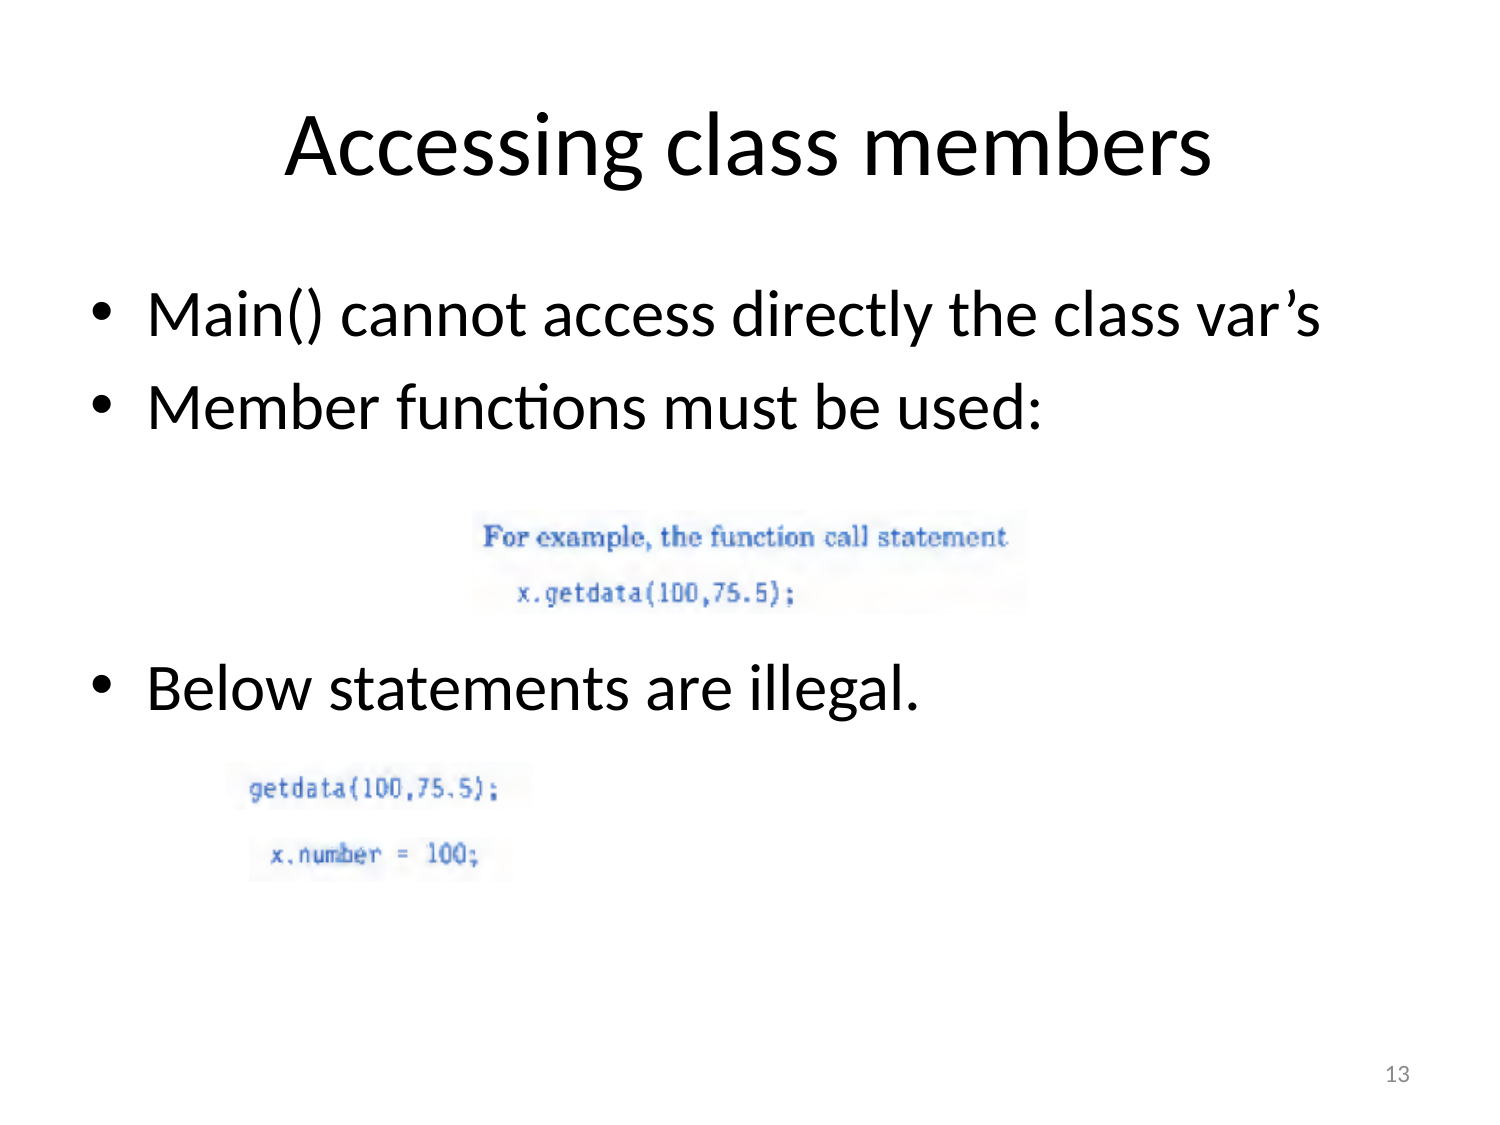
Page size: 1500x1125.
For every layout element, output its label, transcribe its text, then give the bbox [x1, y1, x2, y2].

title Accessing class members [75, 45, 1425, 233]
slide_number 13 [1074, 1042, 1425, 1103]
picture [472, 510, 1028, 615]
picture [249, 837, 513, 882]
picture [224, 762, 533, 810]
list Main() cannot access directly the class var’s Member functions must be used: Below statements are illegal. [75, 262, 1425, 1005]
